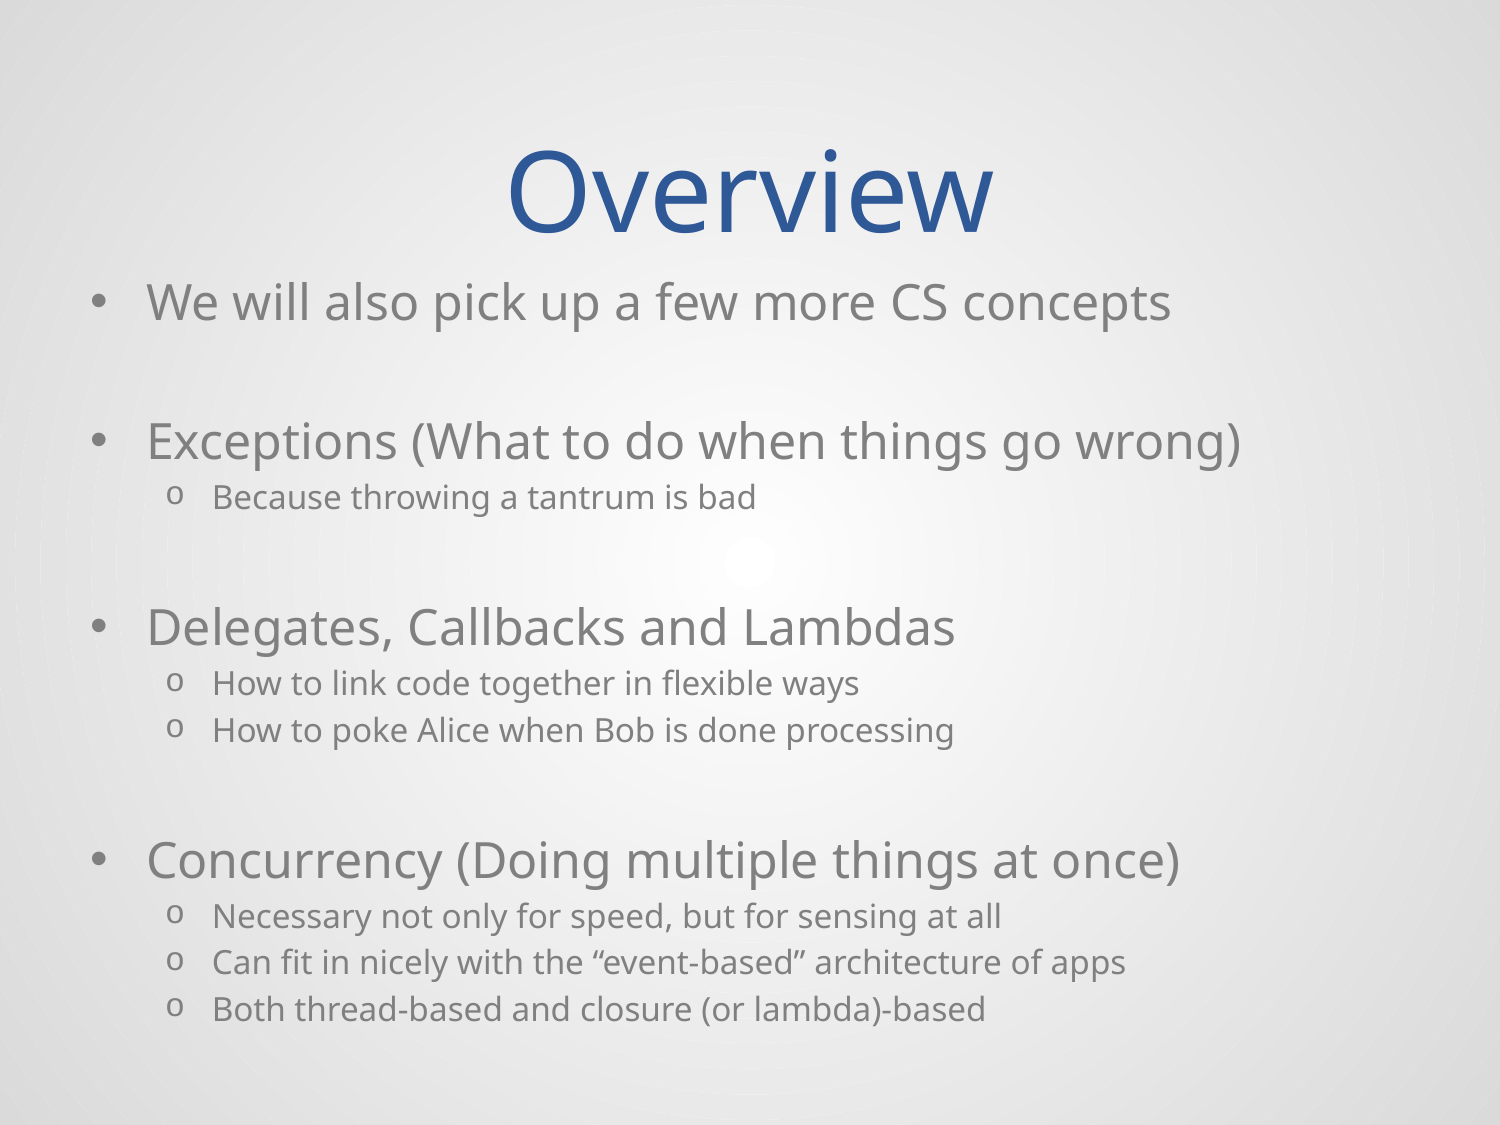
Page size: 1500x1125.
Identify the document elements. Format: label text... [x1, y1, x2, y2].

title Overview [75, 0, 1425, 262]
list We will also pick up a few more CS concepts Exceptions (What to do when things go wrong) Because throwing a tantrum is bad Delegates, Callbacks and Lambdas How to link code together in flexible ways How to poke Alice when Bob is done processing Concurrency (Doing multiple things at once) Necessary not only for speed, but for sensing at all Can fit in nicely with the “event-based” architecture of apps Both thread-based and closure (or lambda)-based [75, 262, 1425, 1050]
